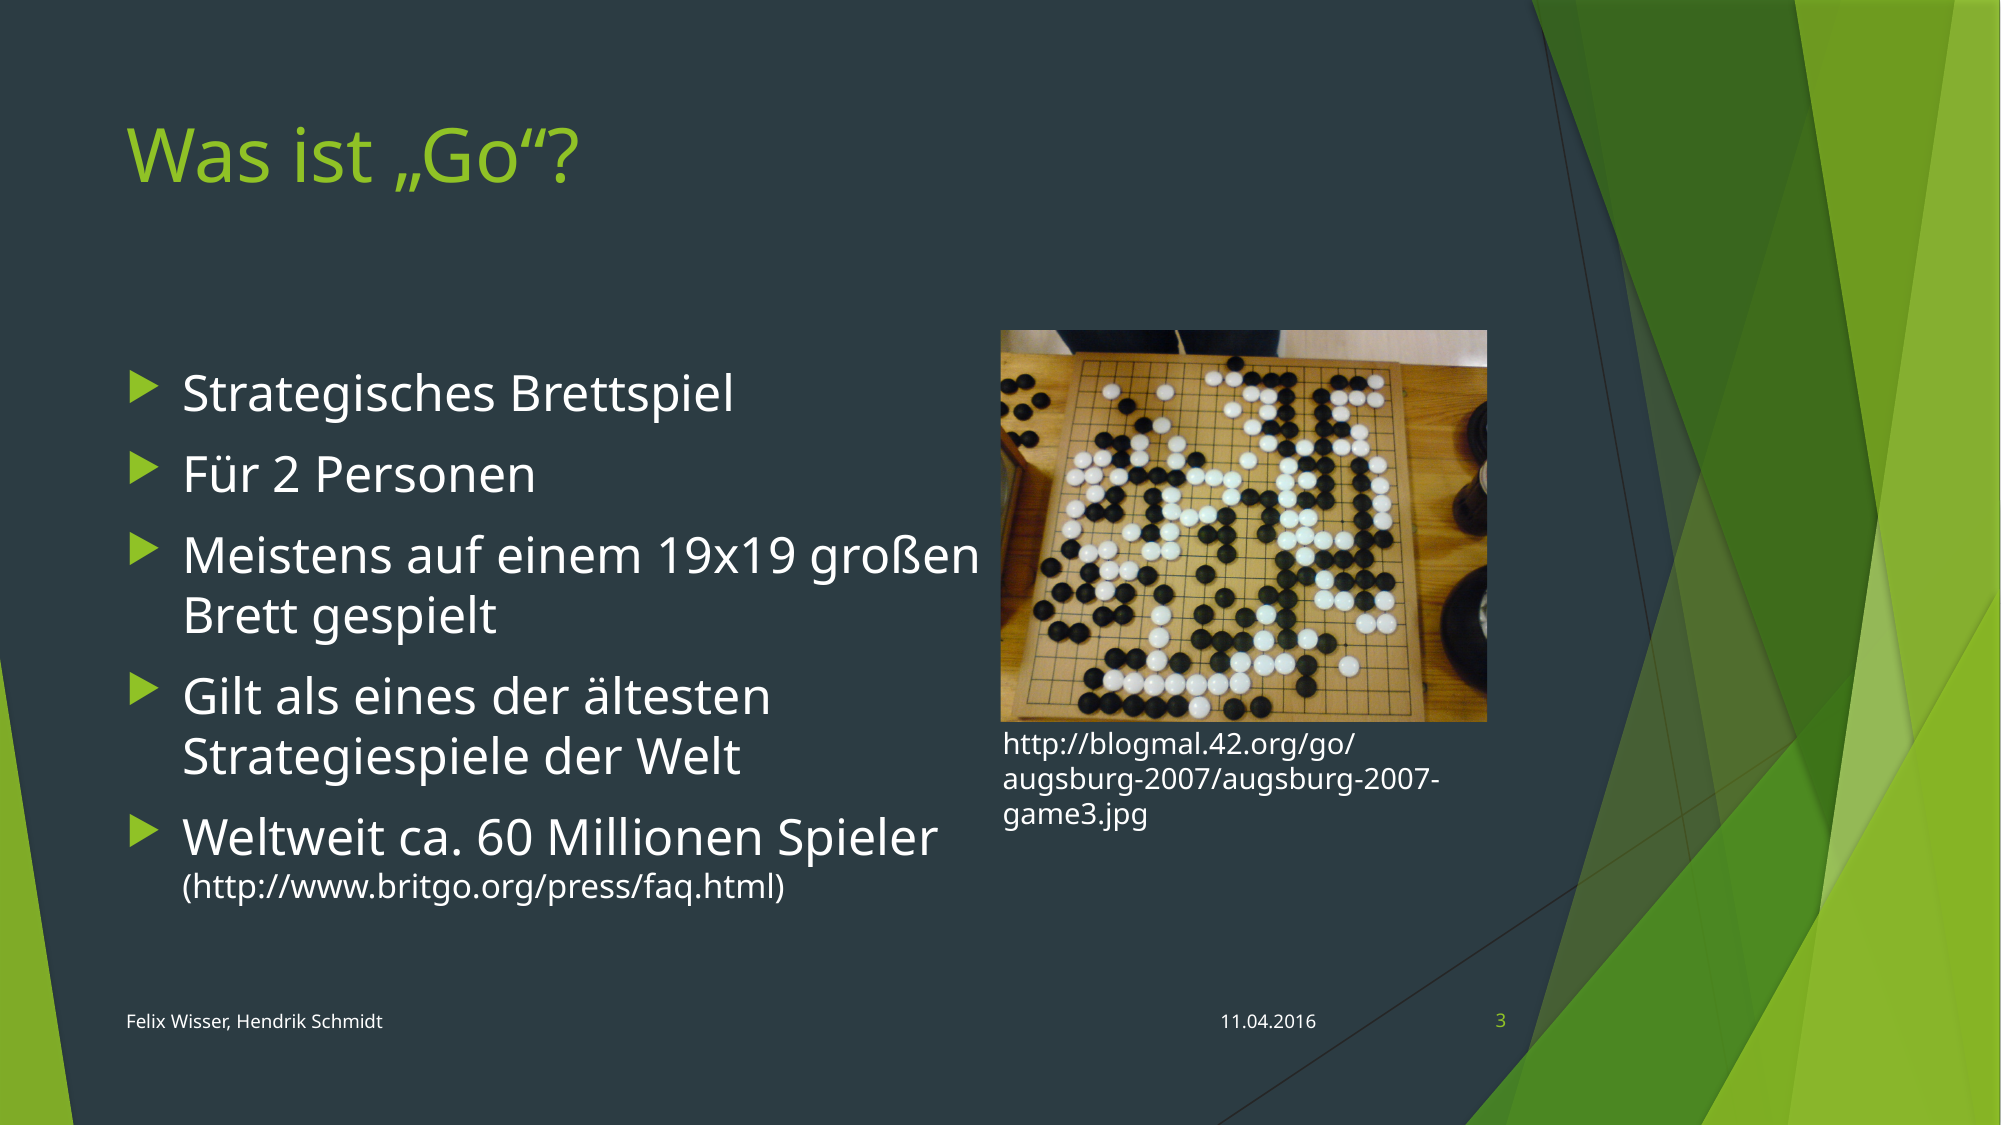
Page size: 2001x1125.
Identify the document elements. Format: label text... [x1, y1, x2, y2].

footer Felix Wisser, Hendrik Schmidt [111, 991, 1145, 1051]
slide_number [1181, 991, 1332, 1051]
slide_number 3 [1409, 991, 1522, 1051]
list Strategisches Brettspiel Für 2 Personen Meistens auf einem 19x19 großen Brett gespielt Gilt als eines der ältesten Strategiespiele der Welt Weltweit ca. 60 Millionen Spieler (http://www.britgo.org/press/faq.html) [111, 354, 1001, 991]
picture [999, 330, 1488, 722]
text_box http://blogmal.42.org/go/augsburg-2007/augsburg-2007-game3.jpg [987, 717, 1509, 838]
title Was ist „Go“? [111, 99, 1522, 317]
